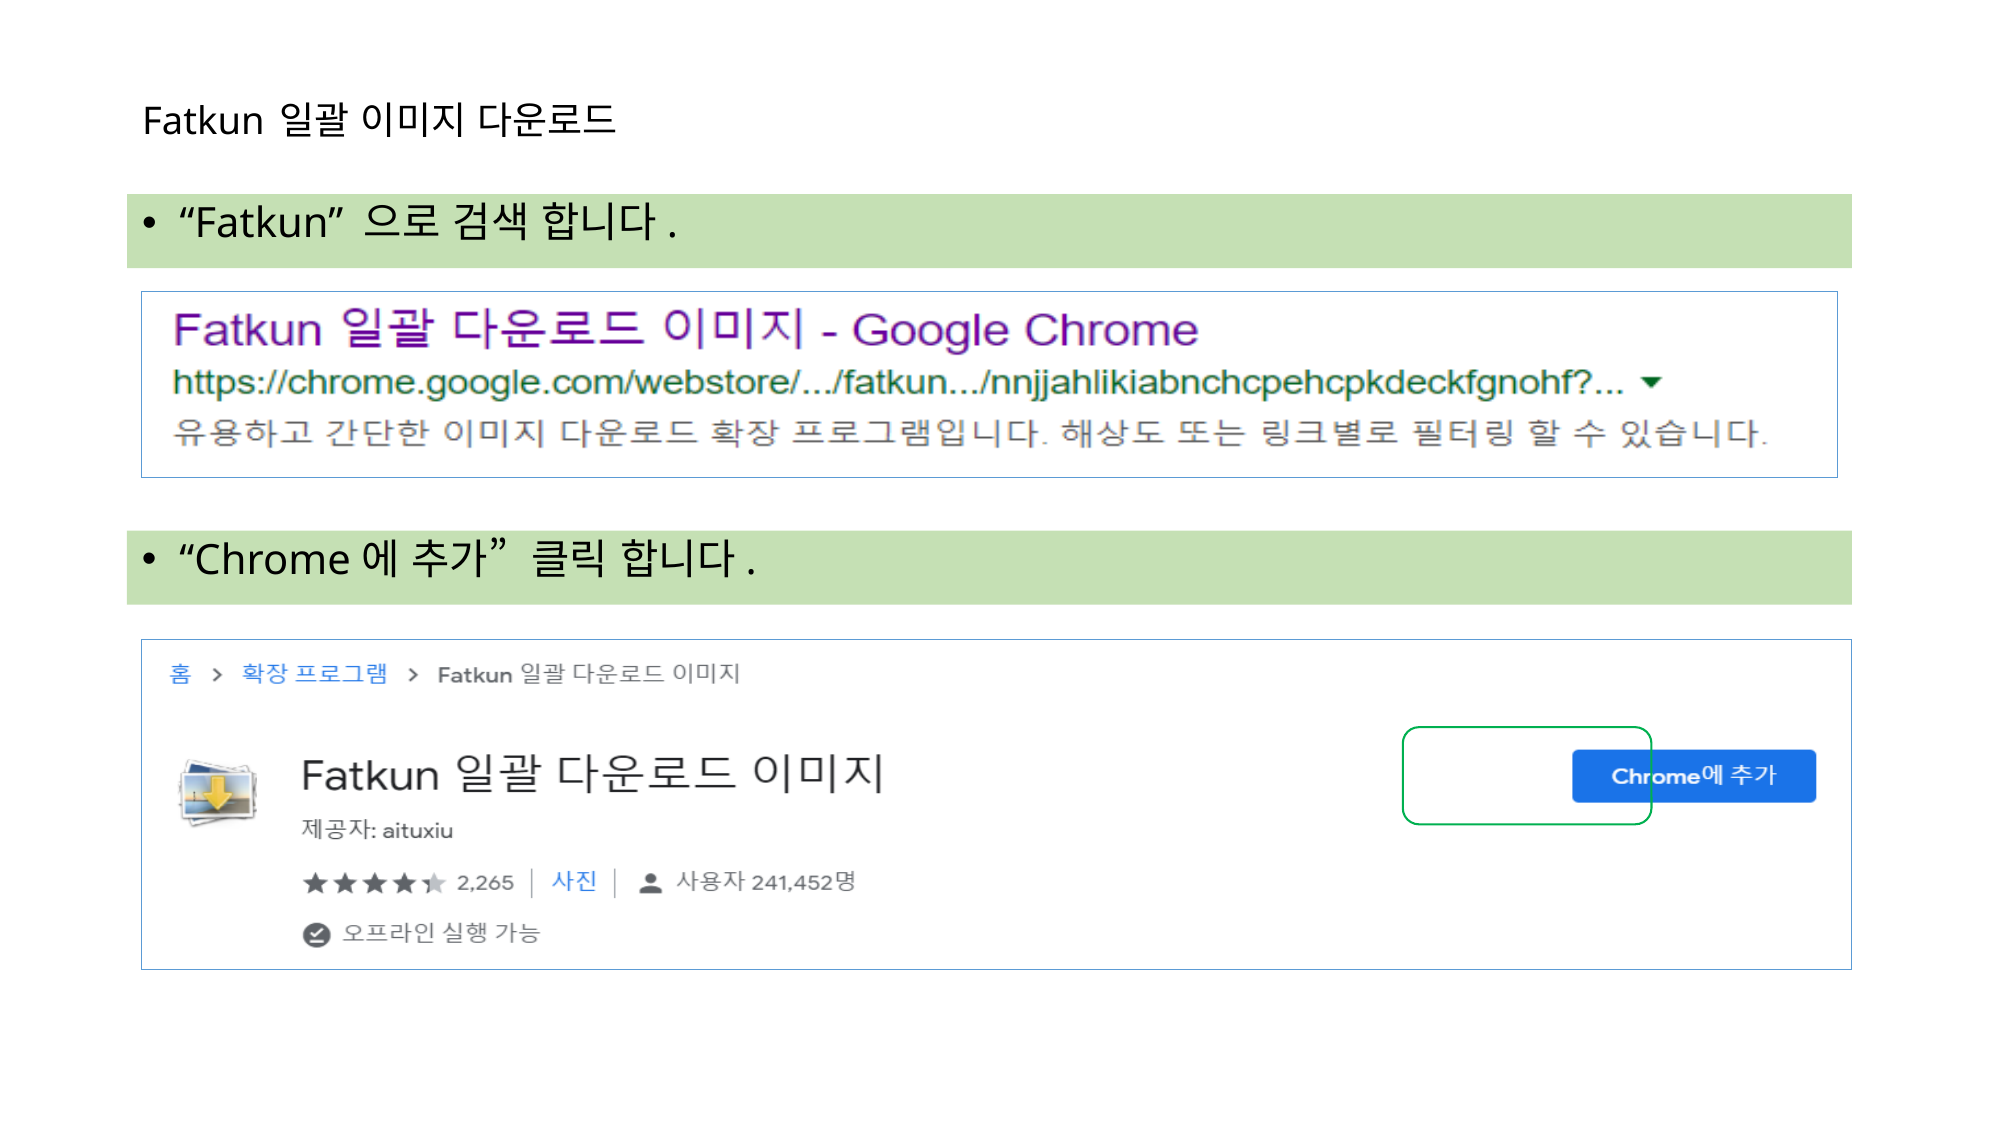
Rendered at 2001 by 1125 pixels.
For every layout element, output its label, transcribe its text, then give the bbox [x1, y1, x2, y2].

picture [140, 290, 1838, 478]
text_box “Chrome에 추가” 클릭 합니다. [126, 530, 1852, 605]
picture [140, 639, 1852, 970]
title Fatkun 일괄 이미지 다운로드 [127, 94, 1852, 194]
list “Fatkun” 으로 검색 합니다. [127, 194, 1852, 269]
